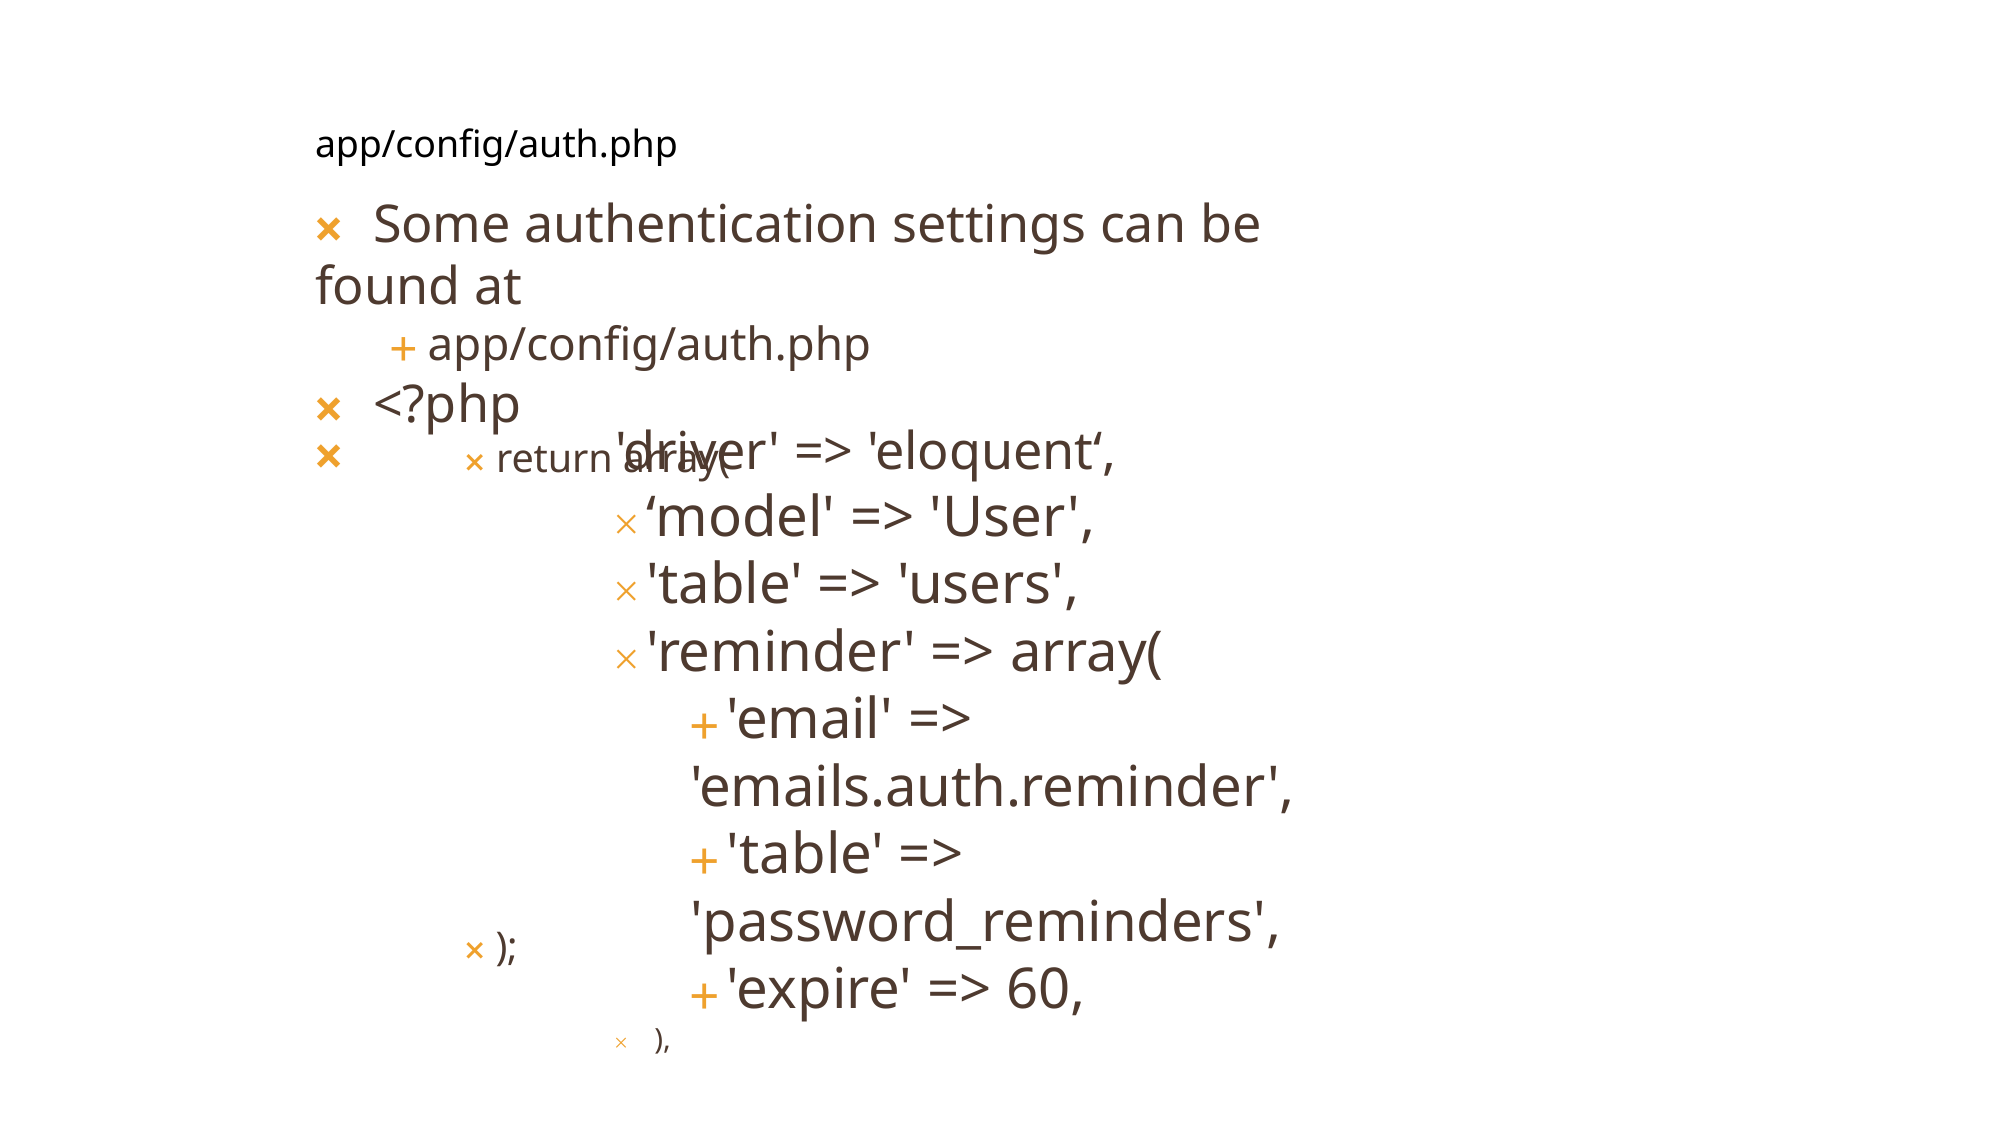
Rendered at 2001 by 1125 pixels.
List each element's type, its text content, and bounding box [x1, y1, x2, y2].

text_box app/config/auth.php 🞭 Some authentication settings can be found at 🞤 app/config/auth.php 🞭 <?php 🞫 return array( [312, 100, 1416, 481]
text_box 🞫 ); [462, 918, 529, 968]
text_box 🞭 [312, 431, 350, 477]
text_box 'driver' => 'eloquent‘, 🞩 ‘model' => 'User', 🞩 'table' => 'users', 🞩 'reminder' => array( 🞤 'email' => 'emails.auth.reminder', 🞤 'table' => 'password_reminders', 🞤 'expire' => 60, 🞩 ), [612, 415, 1545, 1056]
